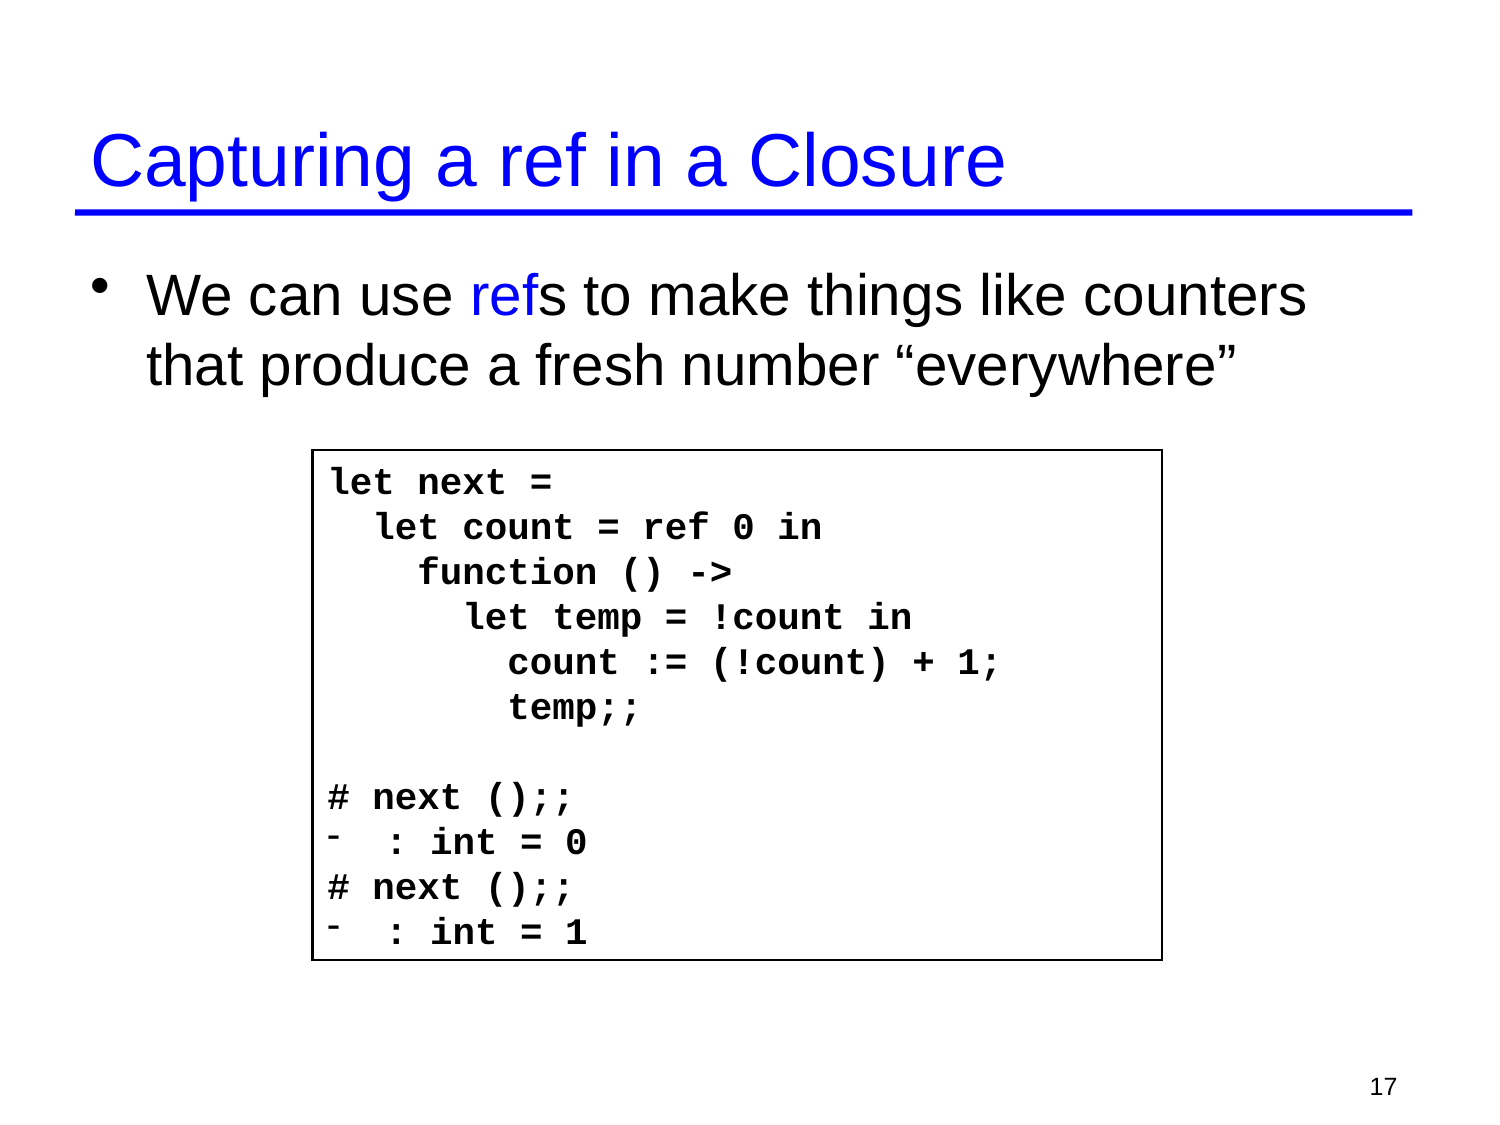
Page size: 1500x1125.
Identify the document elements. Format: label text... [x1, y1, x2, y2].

title Capturing a ref in a Closure [74, 99, 1413, 213]
text_box let next = let count = ref 0 in function () -> let temp = !count in count := (!count) + 1; temp;; # next ();; : int = 0 # next ();; : int = 1 [312, 449, 1163, 960]
slide_number 17 [1099, 1062, 1413, 1101]
list We can use refs to make things like counters that produce a fresh number “everywhere” [74, 249, 1413, 1051]
